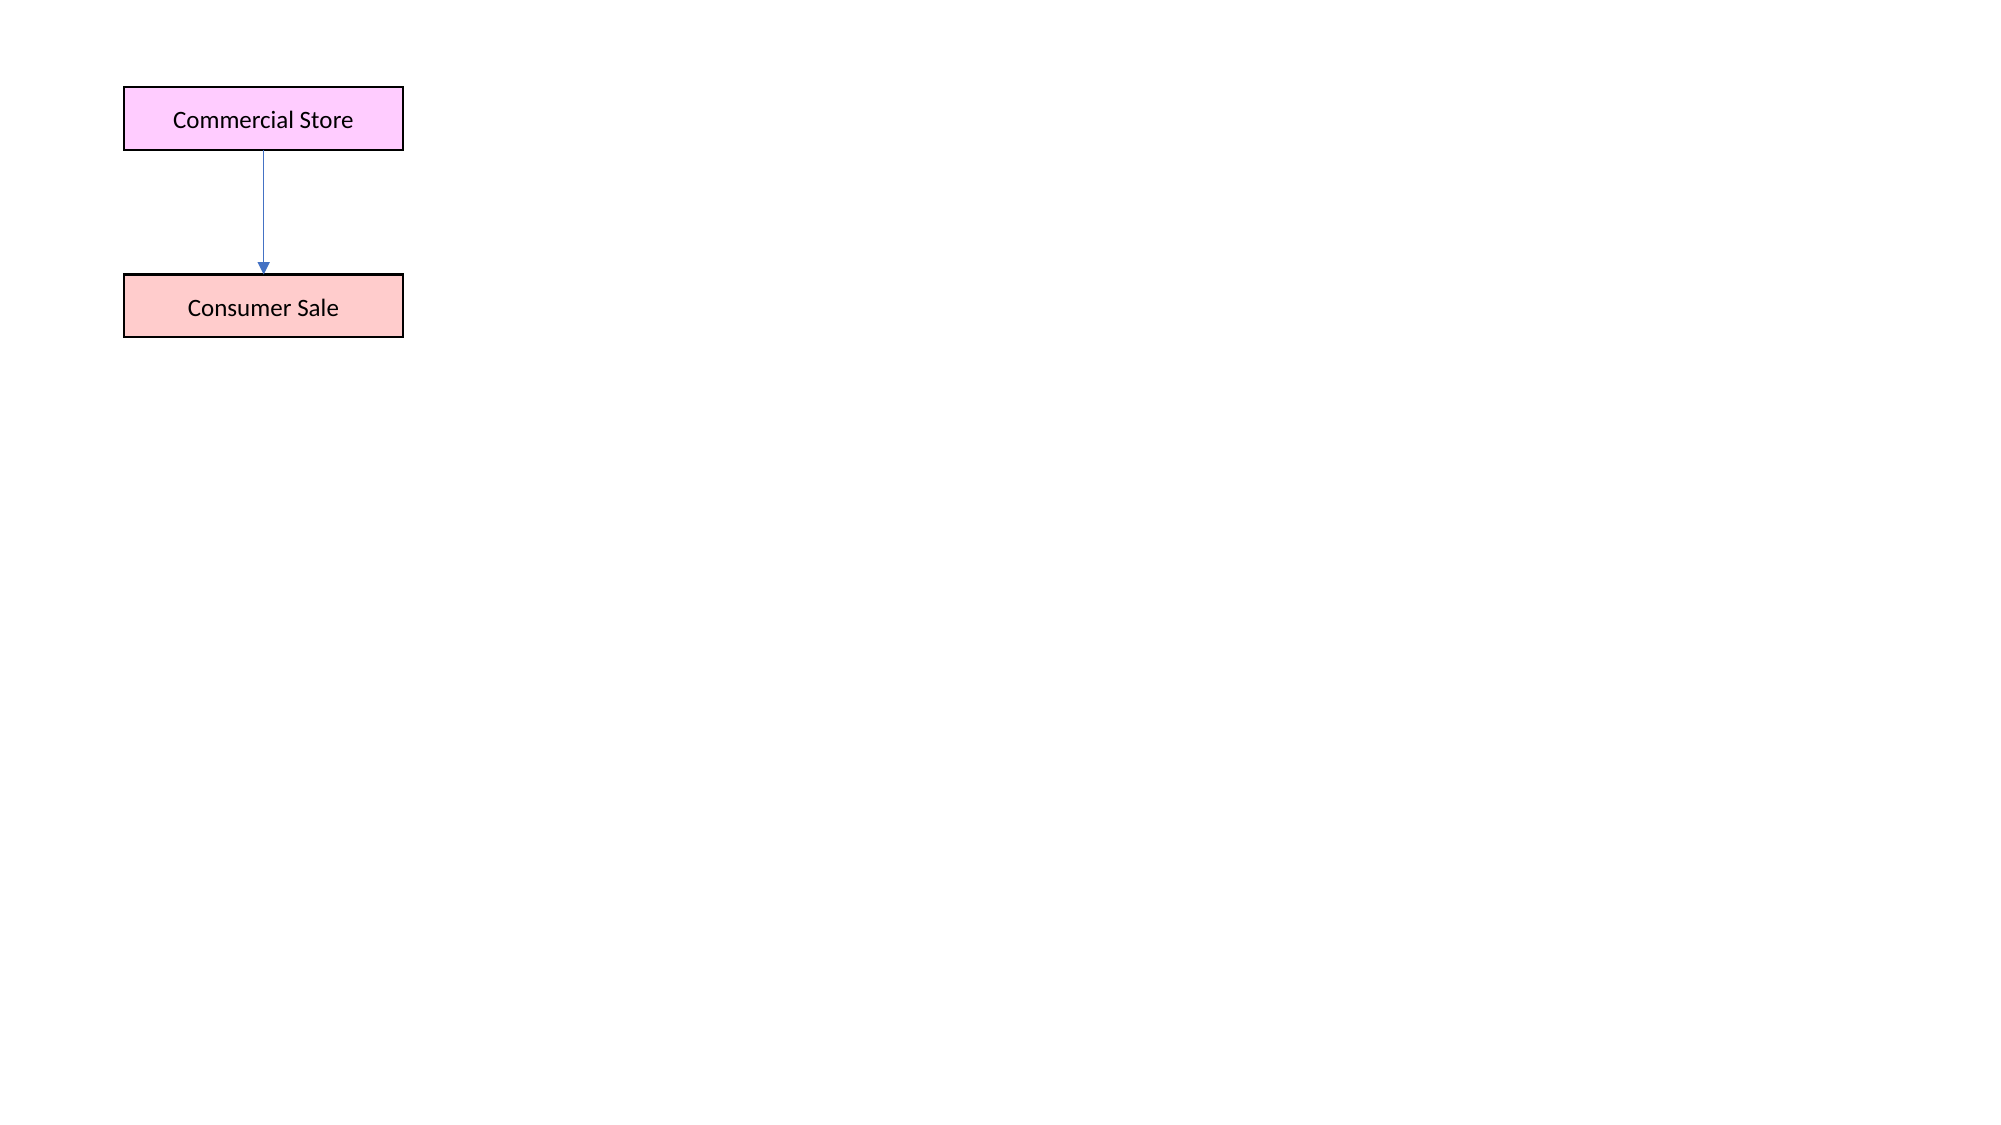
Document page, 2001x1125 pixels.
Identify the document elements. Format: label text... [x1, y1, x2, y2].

text_box Consumer Sale [123, 273, 404, 338]
text_box Commercial Store [123, 86, 404, 151]
